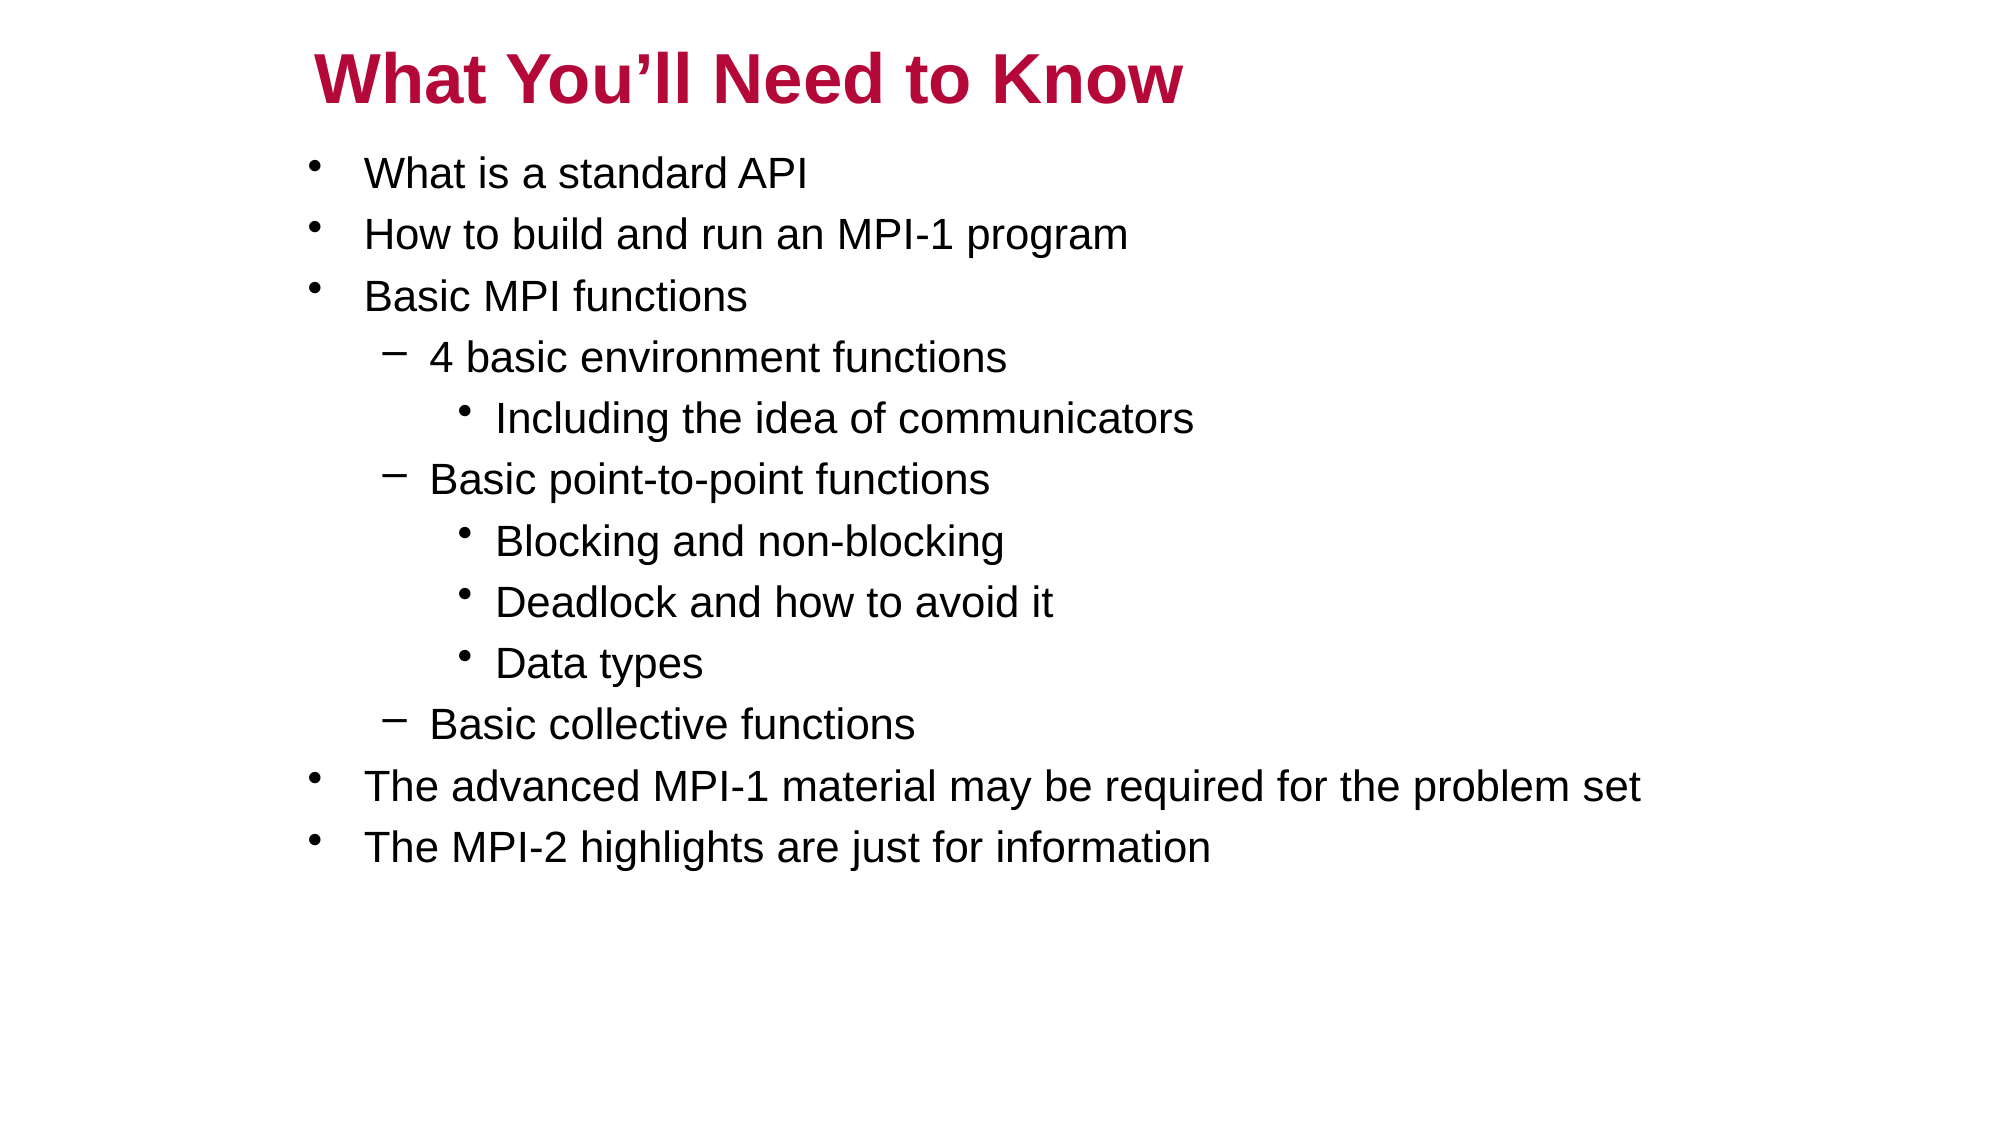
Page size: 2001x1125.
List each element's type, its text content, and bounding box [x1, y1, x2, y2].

text_box What is a standard API How to build and run an MPI-1 program Basic MPI functions 4 basic environment functions Including the idea of communicators Basic point-to-point functions Blocking and non-blocking Deadlock and how to avoid it Data types Basic collective functions The advanced MPI-1 material may be required for the problem set The MPI-2 highlights are just for information [292, 137, 1700, 958]
text_box What You’ll Need to Know [299, 24, 1638, 118]
